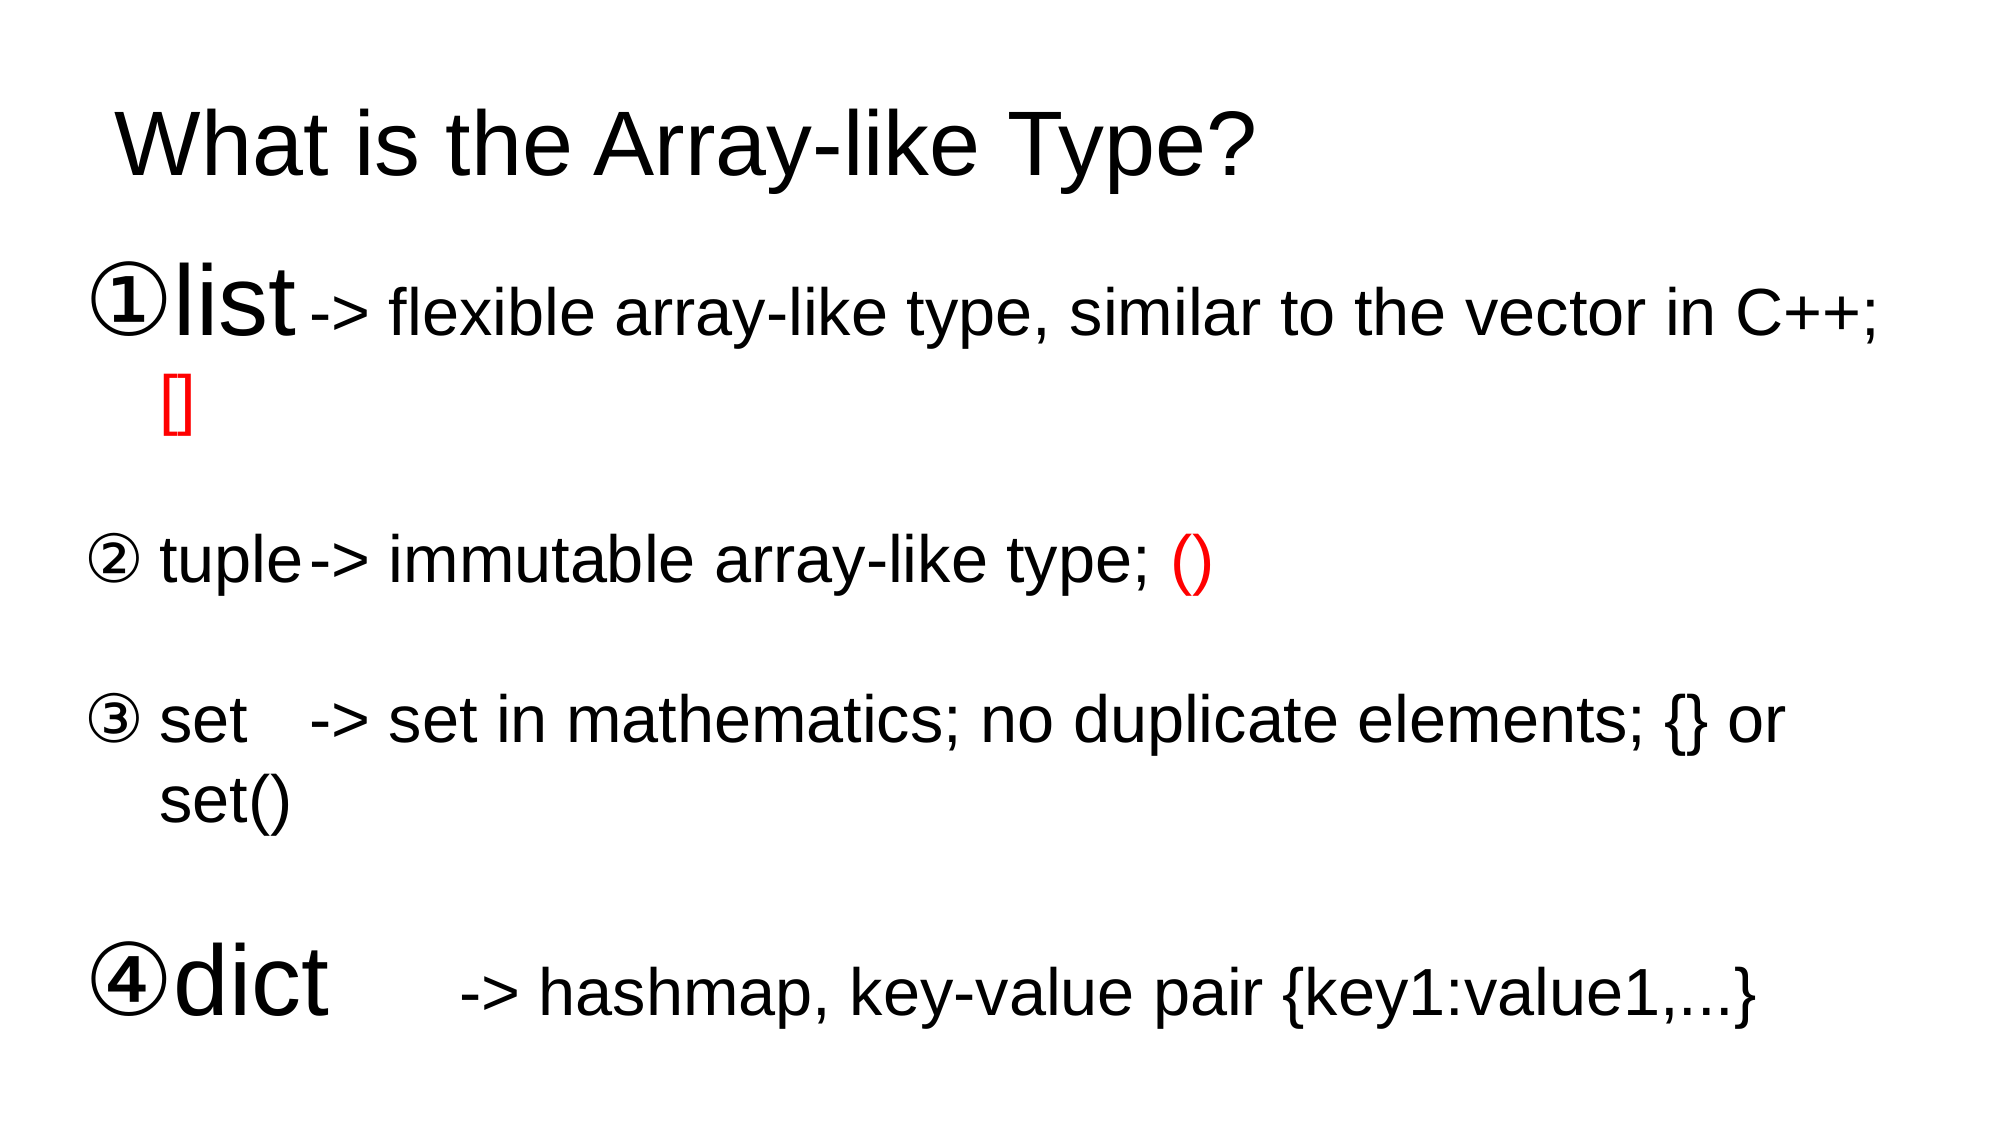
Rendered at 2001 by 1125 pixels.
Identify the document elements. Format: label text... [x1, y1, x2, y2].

text_box What is the Array-like Type? [99, 45, 1900, 148]
text_box list -> flexible array-like type, similar to the vector in C++; [] tuple -> immutable array-like type; () set -> set in mathematics; no duplicate elements; {} or set() dict -> hashmap, key-value pair {key1:value1,...} [69, 148, 1913, 1079]
